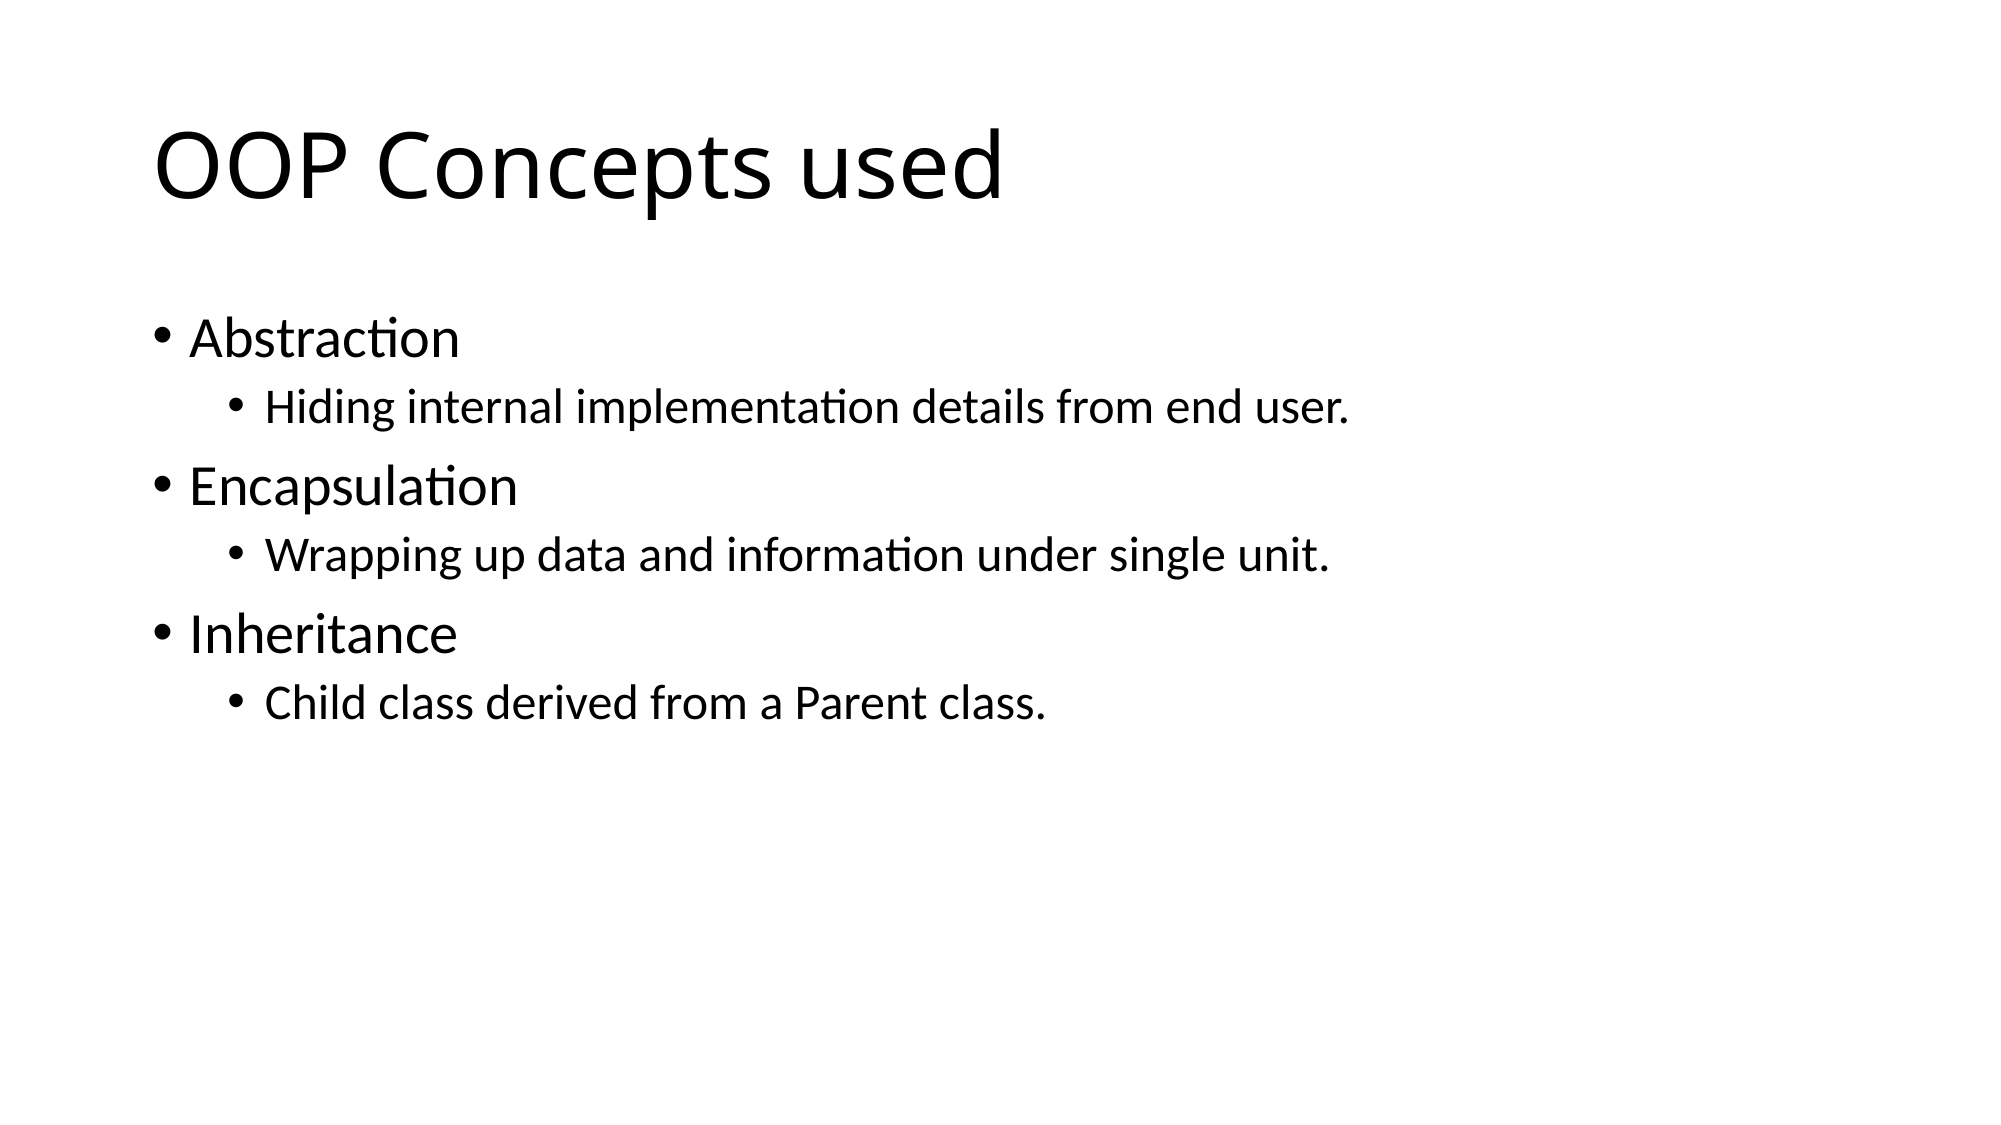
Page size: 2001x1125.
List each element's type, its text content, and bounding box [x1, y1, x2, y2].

list Abstraction Hiding internal implementation details from end user. Encapsulation Wrapping up data and information under single unit. Inheritance Child class derived from a Parent class. [137, 299, 1863, 1014]
title OOP Concepts used [137, 59, 1863, 278]
